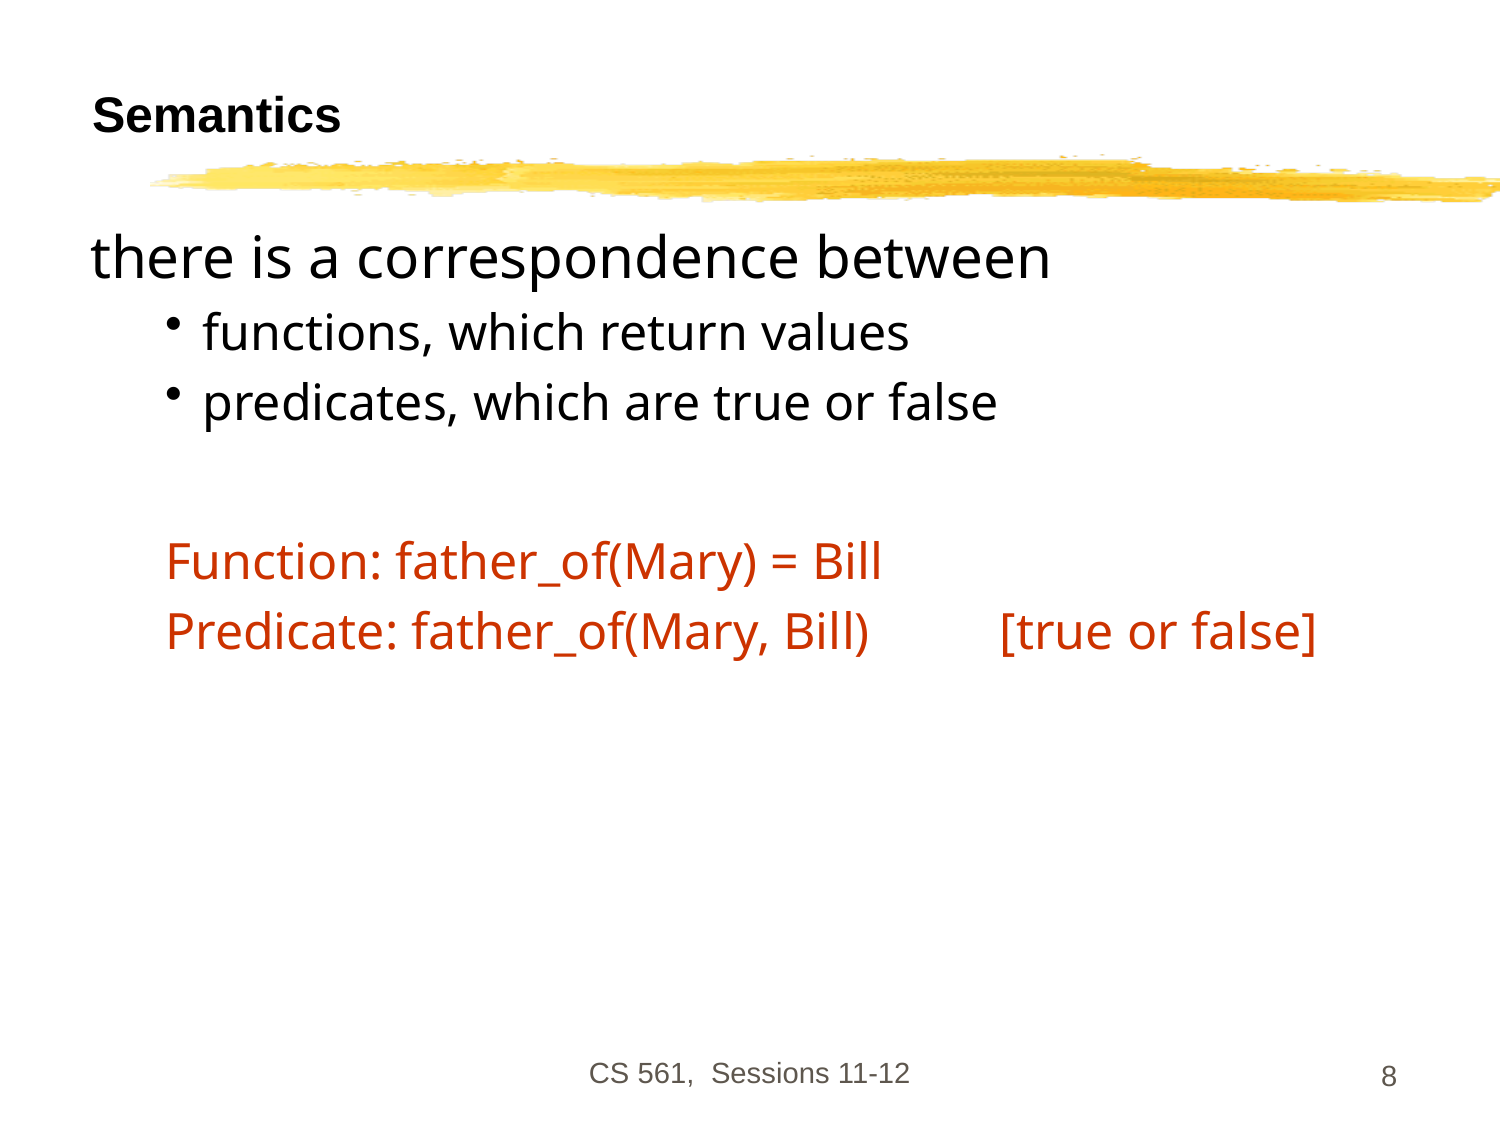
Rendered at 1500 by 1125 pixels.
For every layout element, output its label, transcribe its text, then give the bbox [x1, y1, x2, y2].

slide_number 8 [1099, 1024, 1413, 1101]
title Semantics [76, 37, 1415, 151]
picture [150, 149, 1500, 213]
list there is a correspondence between functions, which return values predicates, which are true or false Function: father_of(Mary) = Bill Predicate: father_of(Mary, Bill) [true or false] [74, 212, 1417, 994]
footer CS 561, Sessions 11-12 [512, 1021, 988, 1098]
